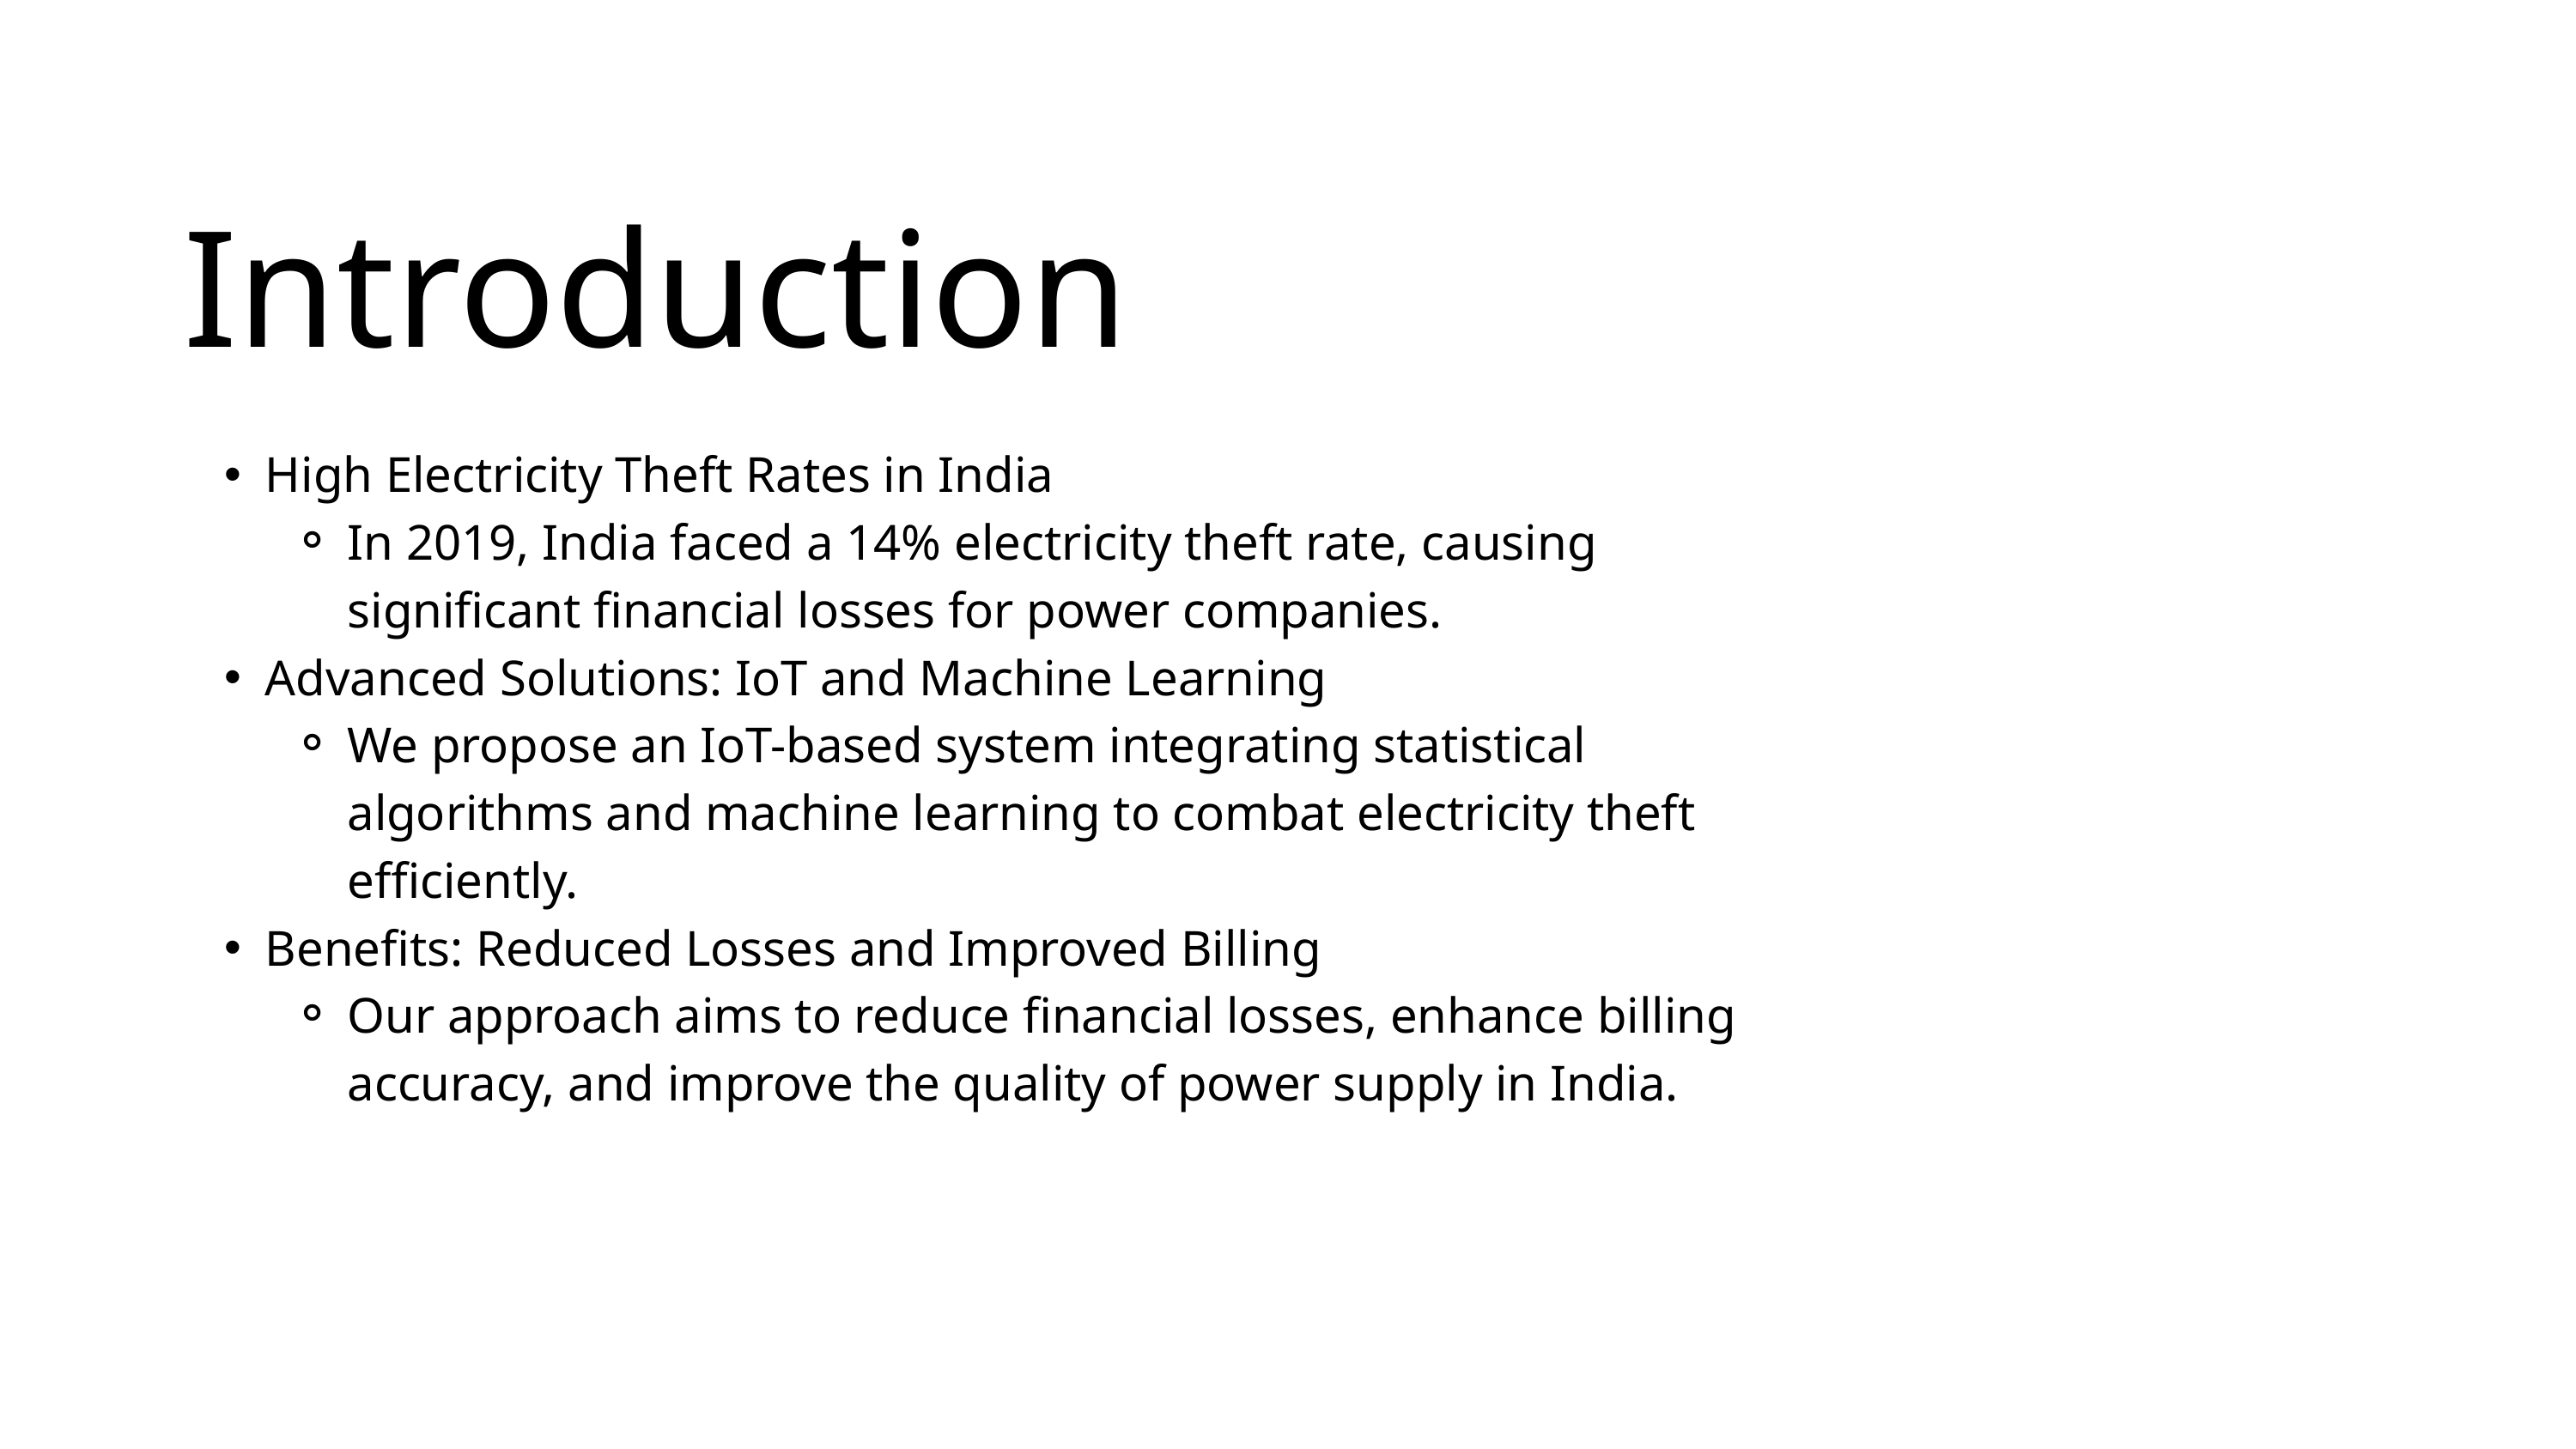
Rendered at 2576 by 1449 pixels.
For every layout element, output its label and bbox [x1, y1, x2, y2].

text_box [182, 186, 1748, 1102]
